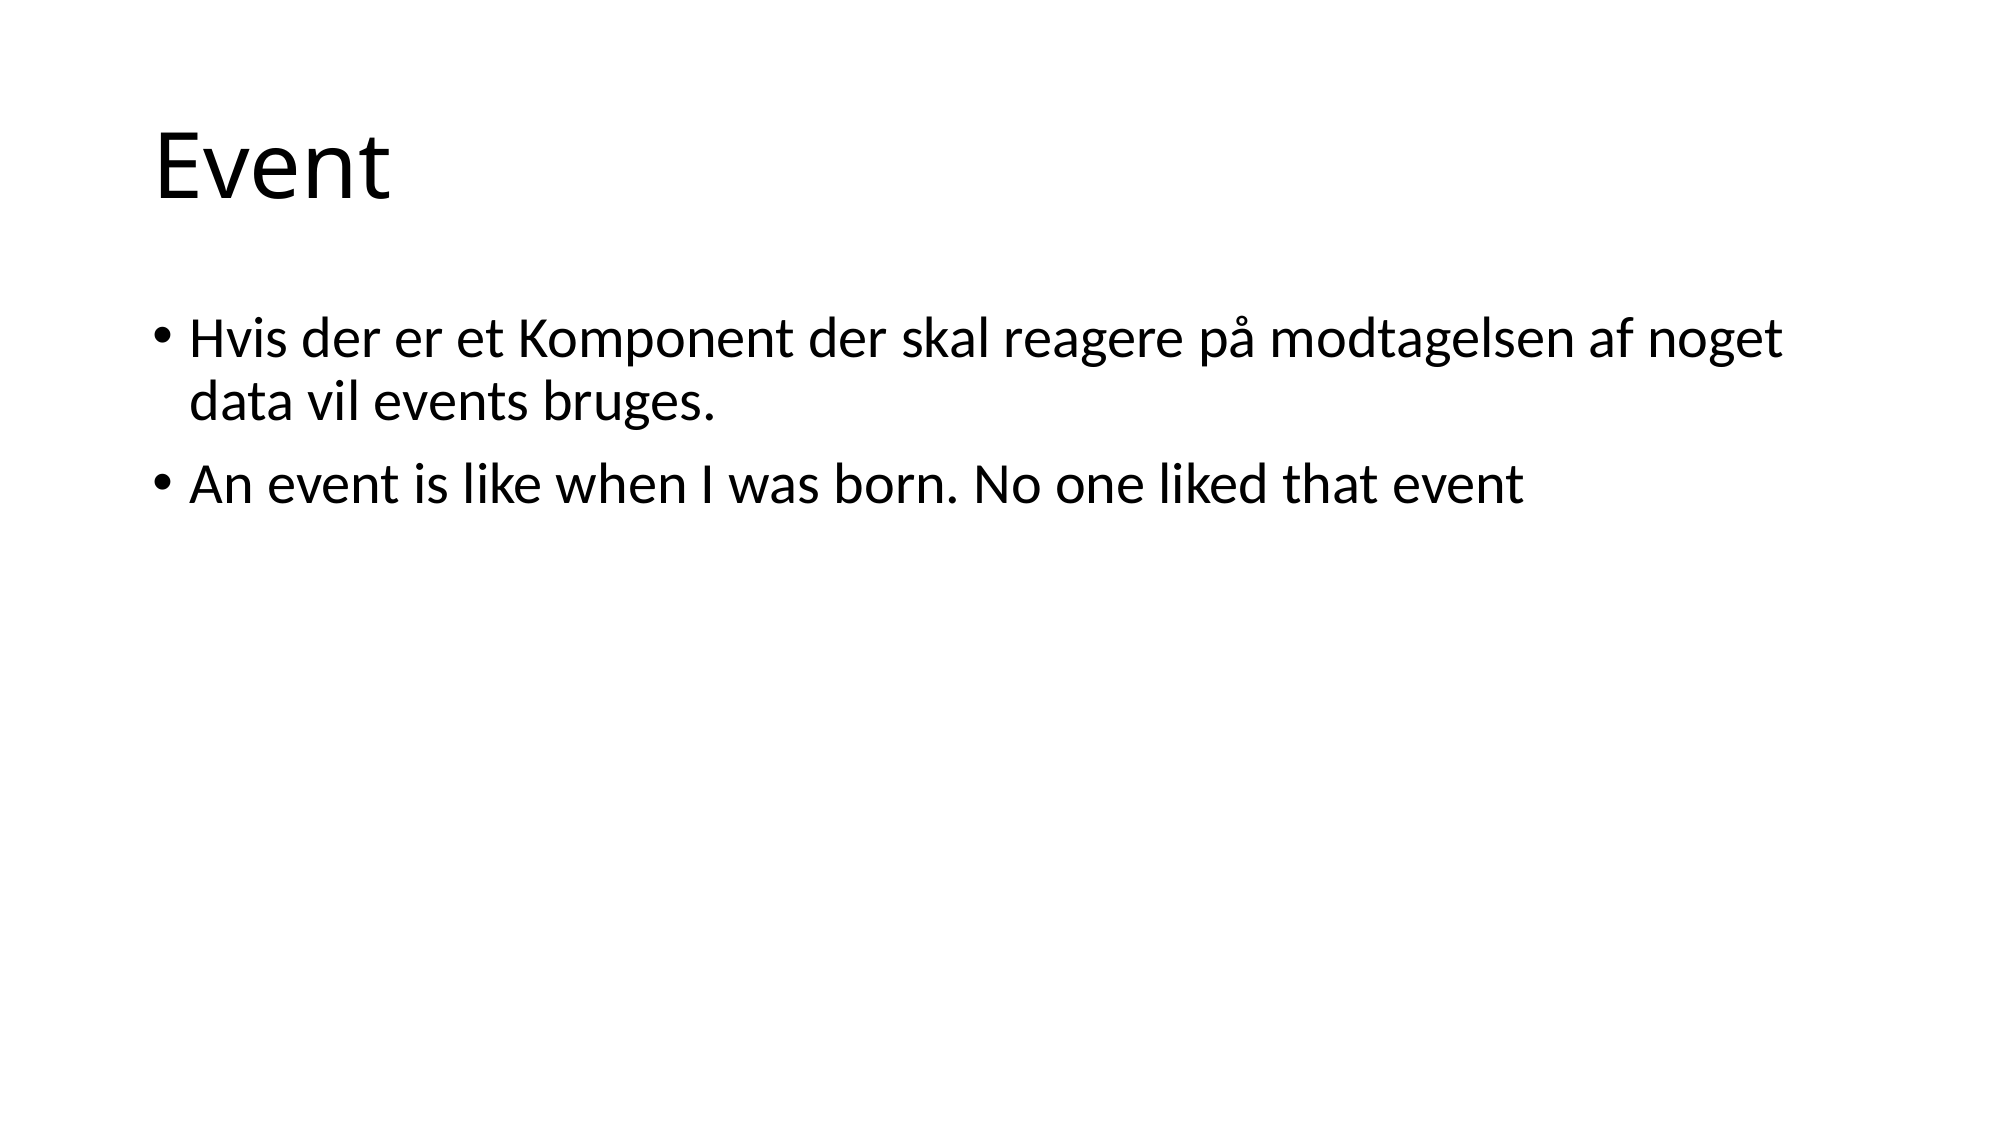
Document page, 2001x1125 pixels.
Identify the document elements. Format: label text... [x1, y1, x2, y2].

title Event [137, 59, 1863, 278]
list Hvis der er et Komponent der skal reagere på modtagelsen af noget data vil events bruges. An event is like when I was born. No one liked that event [137, 299, 1863, 1014]
